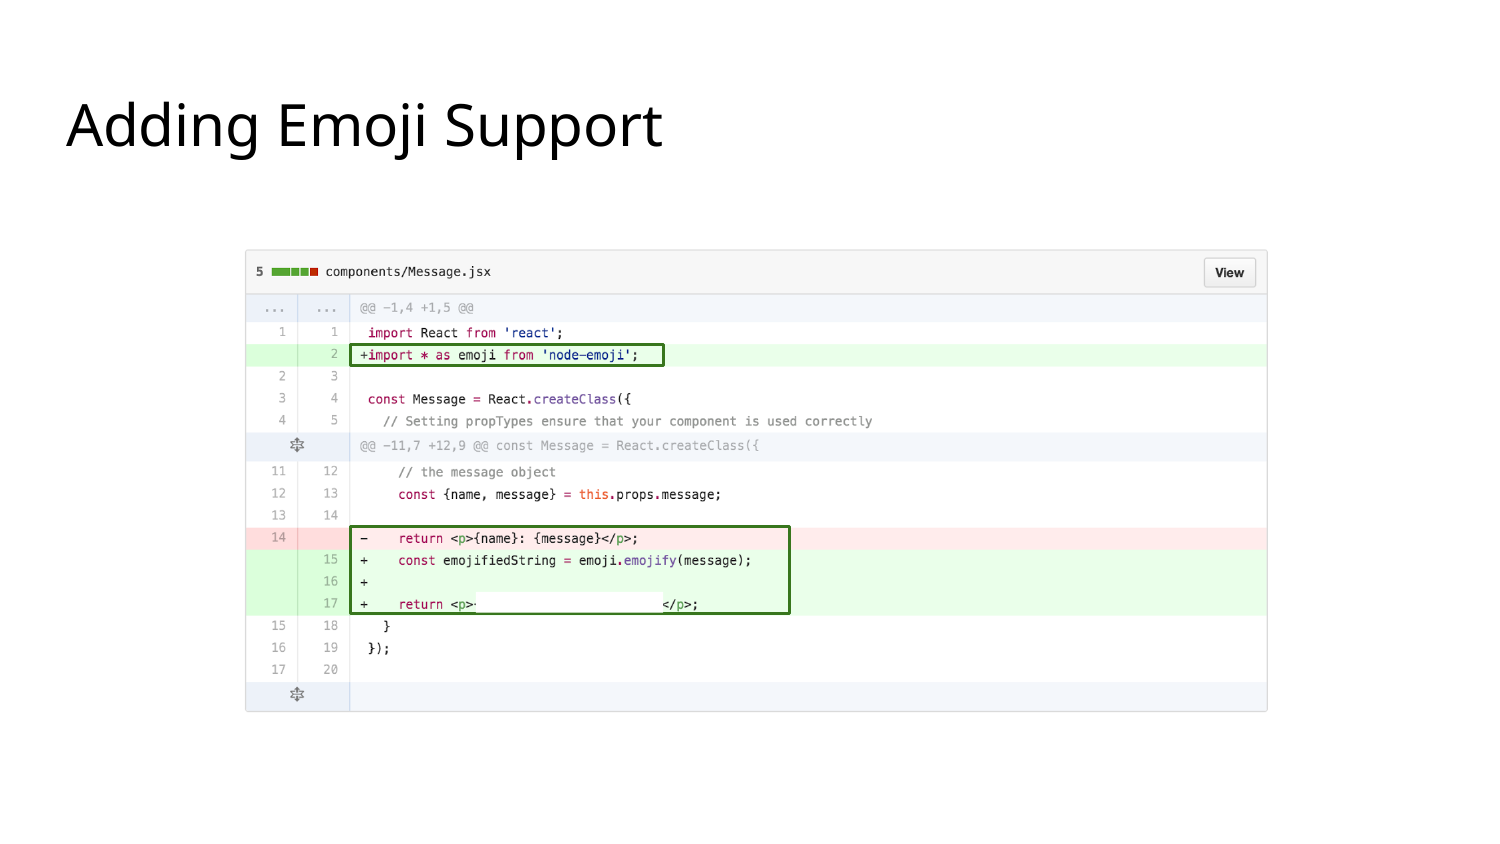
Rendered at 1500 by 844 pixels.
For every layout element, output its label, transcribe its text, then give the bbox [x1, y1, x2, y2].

title Adding Emoji Support [51, 72, 1449, 167]
picture [220, 241, 1280, 716]
